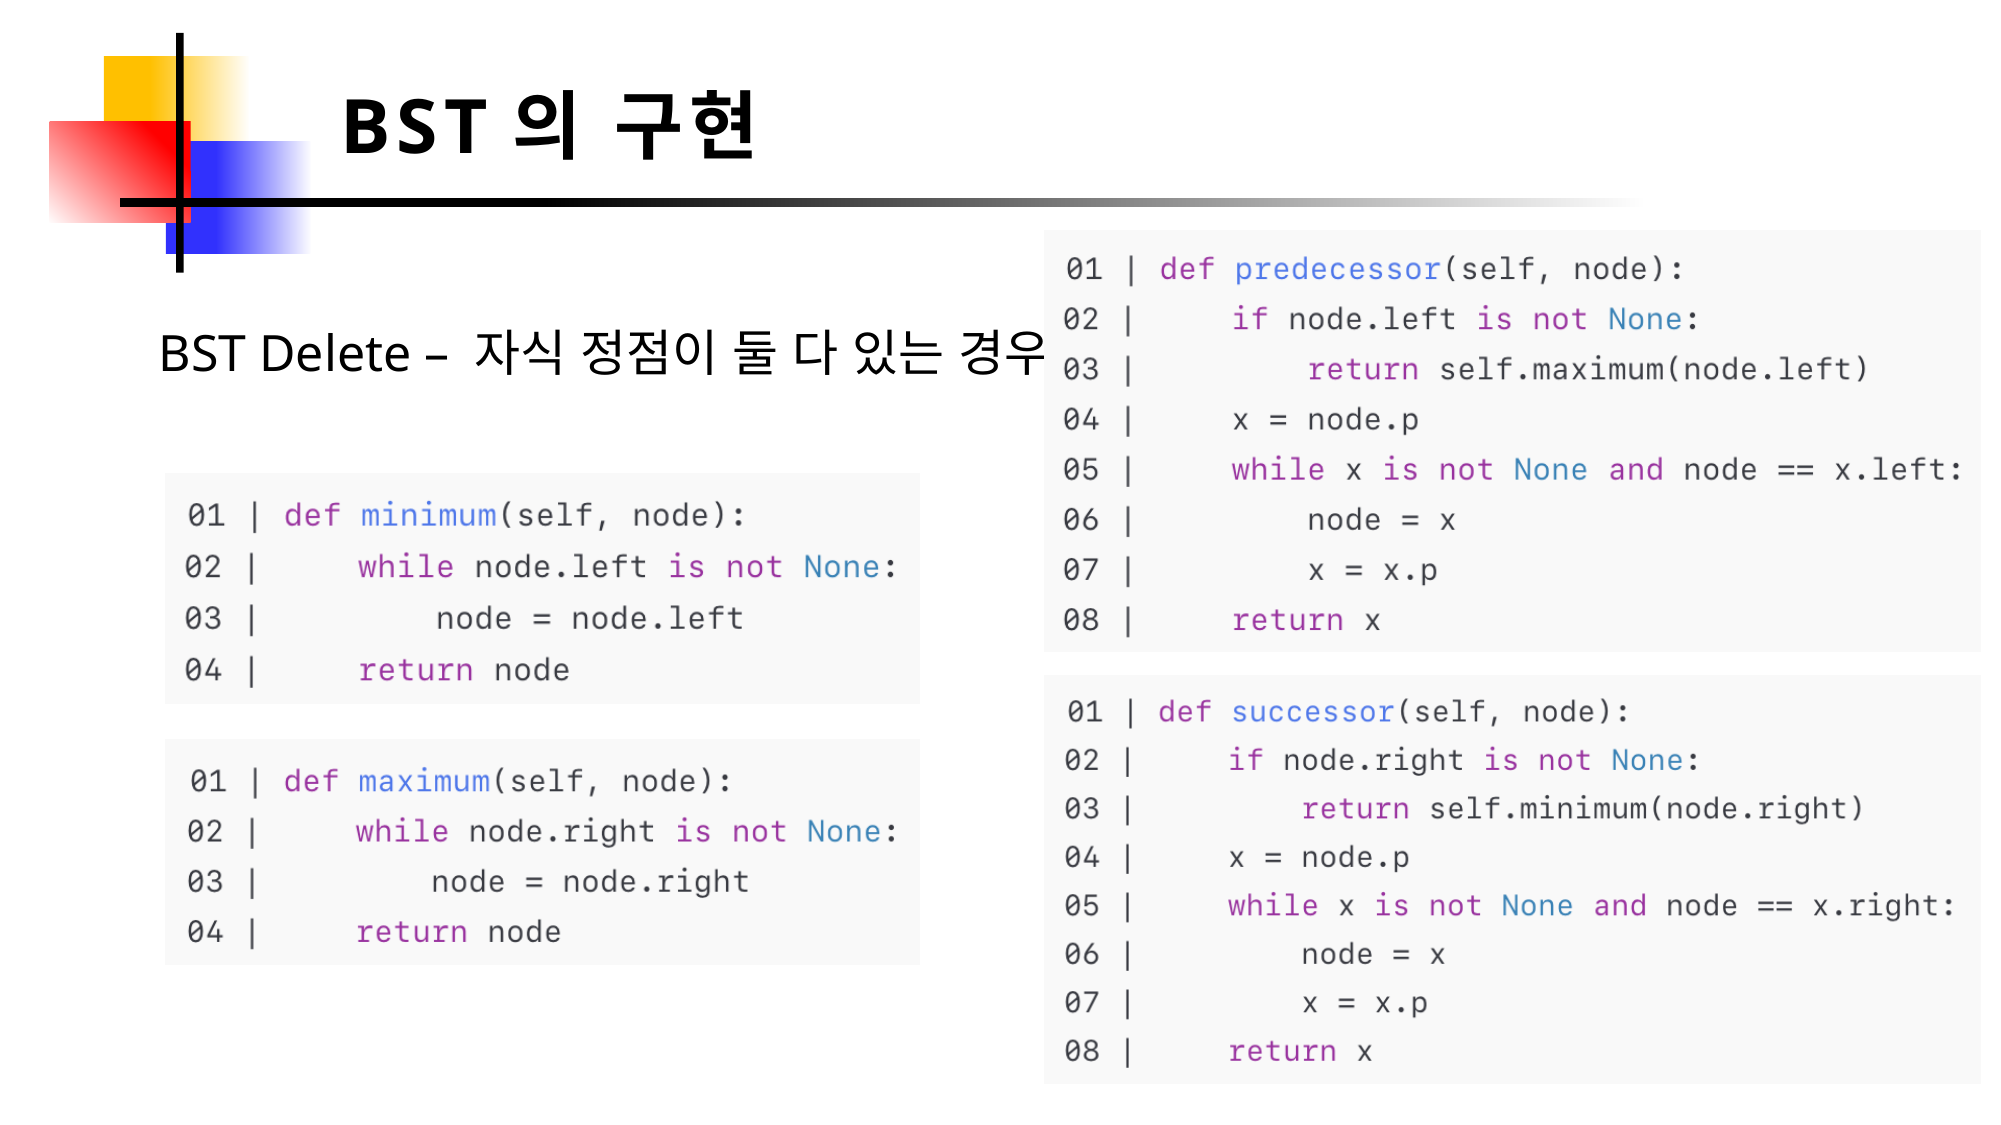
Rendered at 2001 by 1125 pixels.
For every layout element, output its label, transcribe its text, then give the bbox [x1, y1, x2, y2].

picture [1044, 675, 1981, 1085]
text_box BST Delete – 자식 정점이 둘 다 있는 경우 [144, 314, 1044, 389]
picture [165, 739, 920, 965]
picture [1044, 230, 1981, 652]
picture [165, 473, 920, 704]
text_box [49, 32, 1644, 273]
